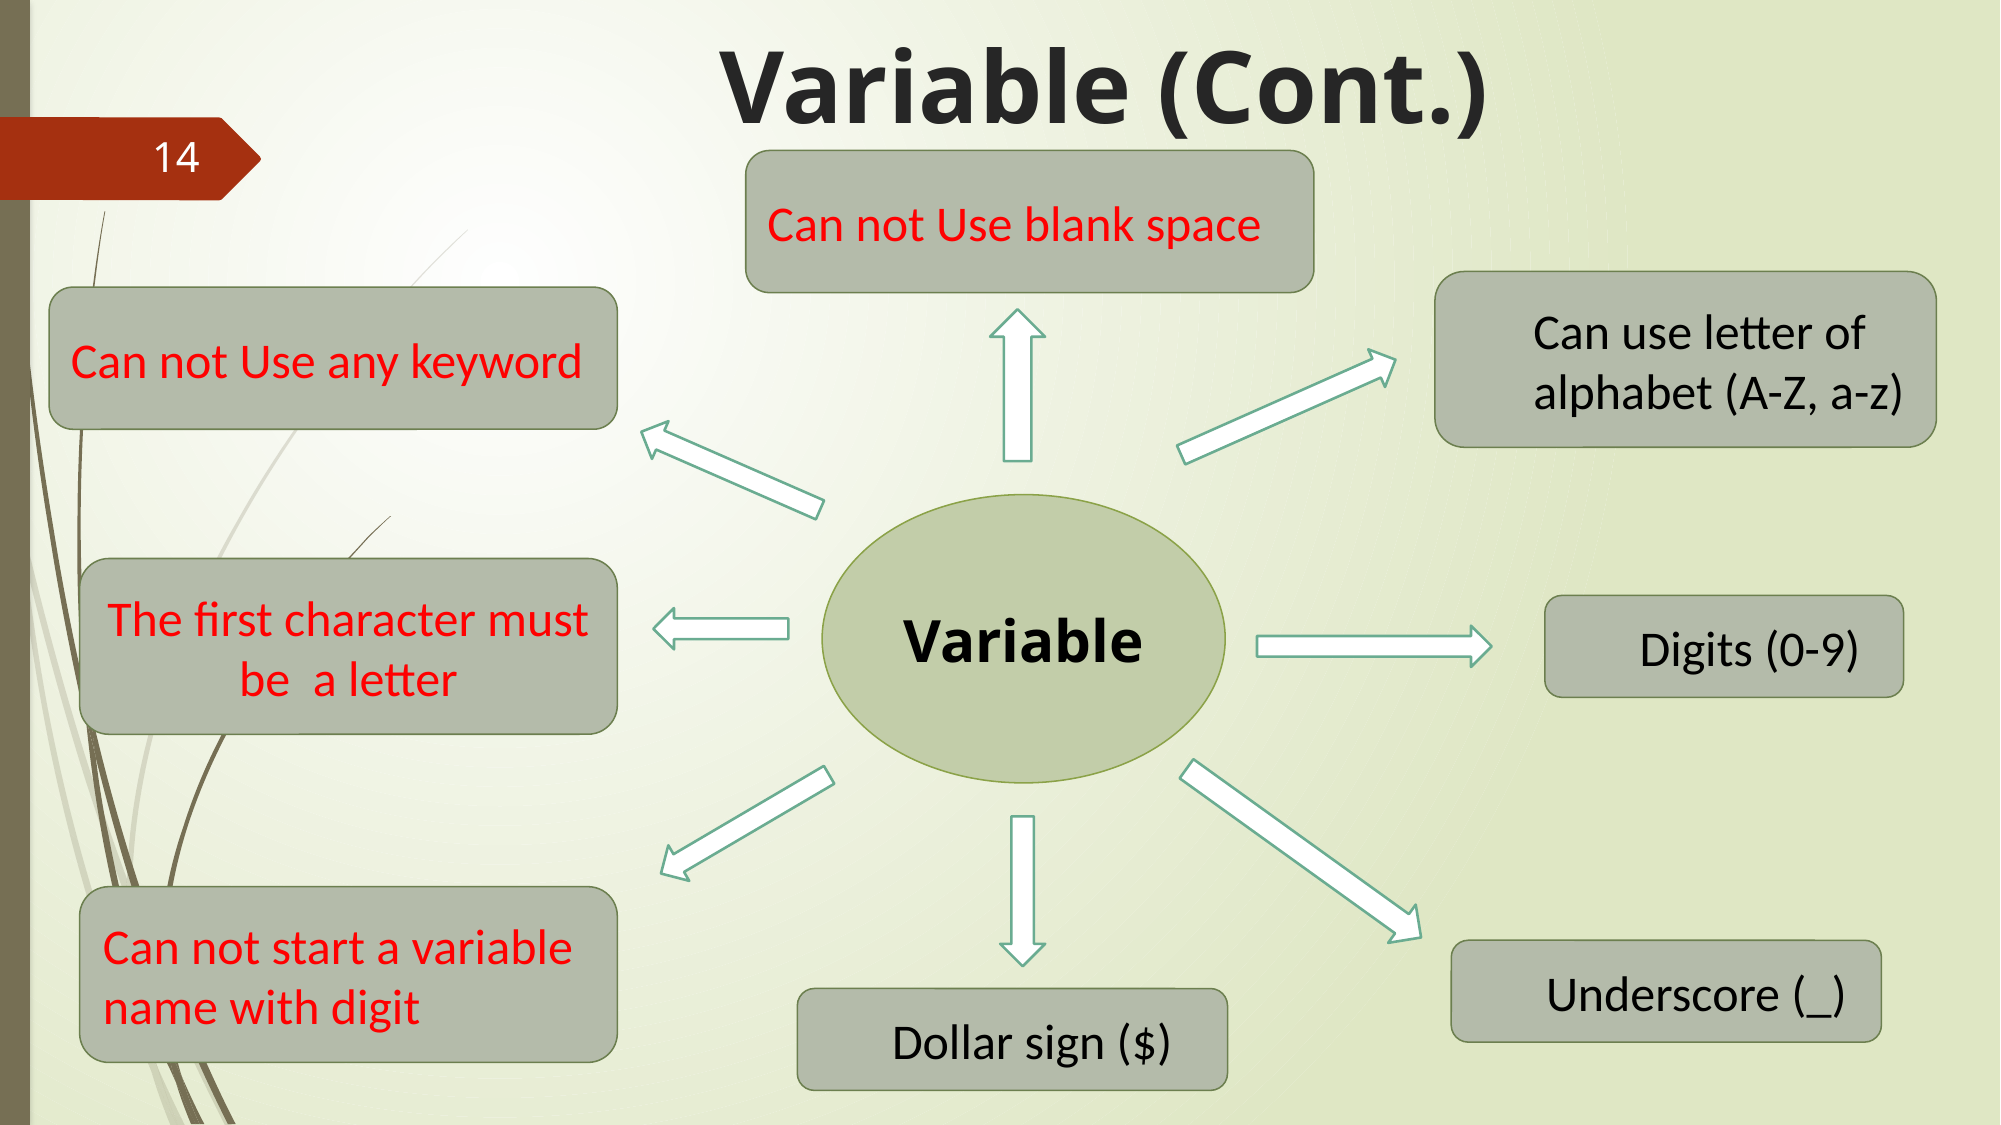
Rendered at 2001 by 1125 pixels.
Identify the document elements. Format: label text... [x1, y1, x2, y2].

text_box Can use letter of alphabet (A-Z, a-z) [1434, 270, 1938, 449]
text_box [1175, 348, 1397, 466]
text_box Dollar sign ($) [796, 987, 1229, 1092]
text_box [1178, 758, 1423, 945]
text_box [988, 308, 1047, 463]
text_box [640, 419, 826, 521]
slide_number 14 [87, 129, 216, 190]
text_box [998, 815, 1047, 968]
text_box [652, 606, 790, 651]
text_box [659, 764, 836, 883]
text_box Variable [821, 493, 1226, 784]
text_box Can not start a variable name with digit [78, 885, 619, 1064]
text_box Can not Use blank space [744, 149, 1315, 294]
text_box Underscore (_) [1450, 939, 1883, 1043]
title Variable (Cont.) [373, 15, 1836, 181]
text_box Can not Use any keyword [48, 286, 619, 431]
text_box [1255, 624, 1493, 669]
text_box Digits (0-9) [1544, 594, 1905, 699]
text_box The first character must be a letter [78, 557, 619, 736]
